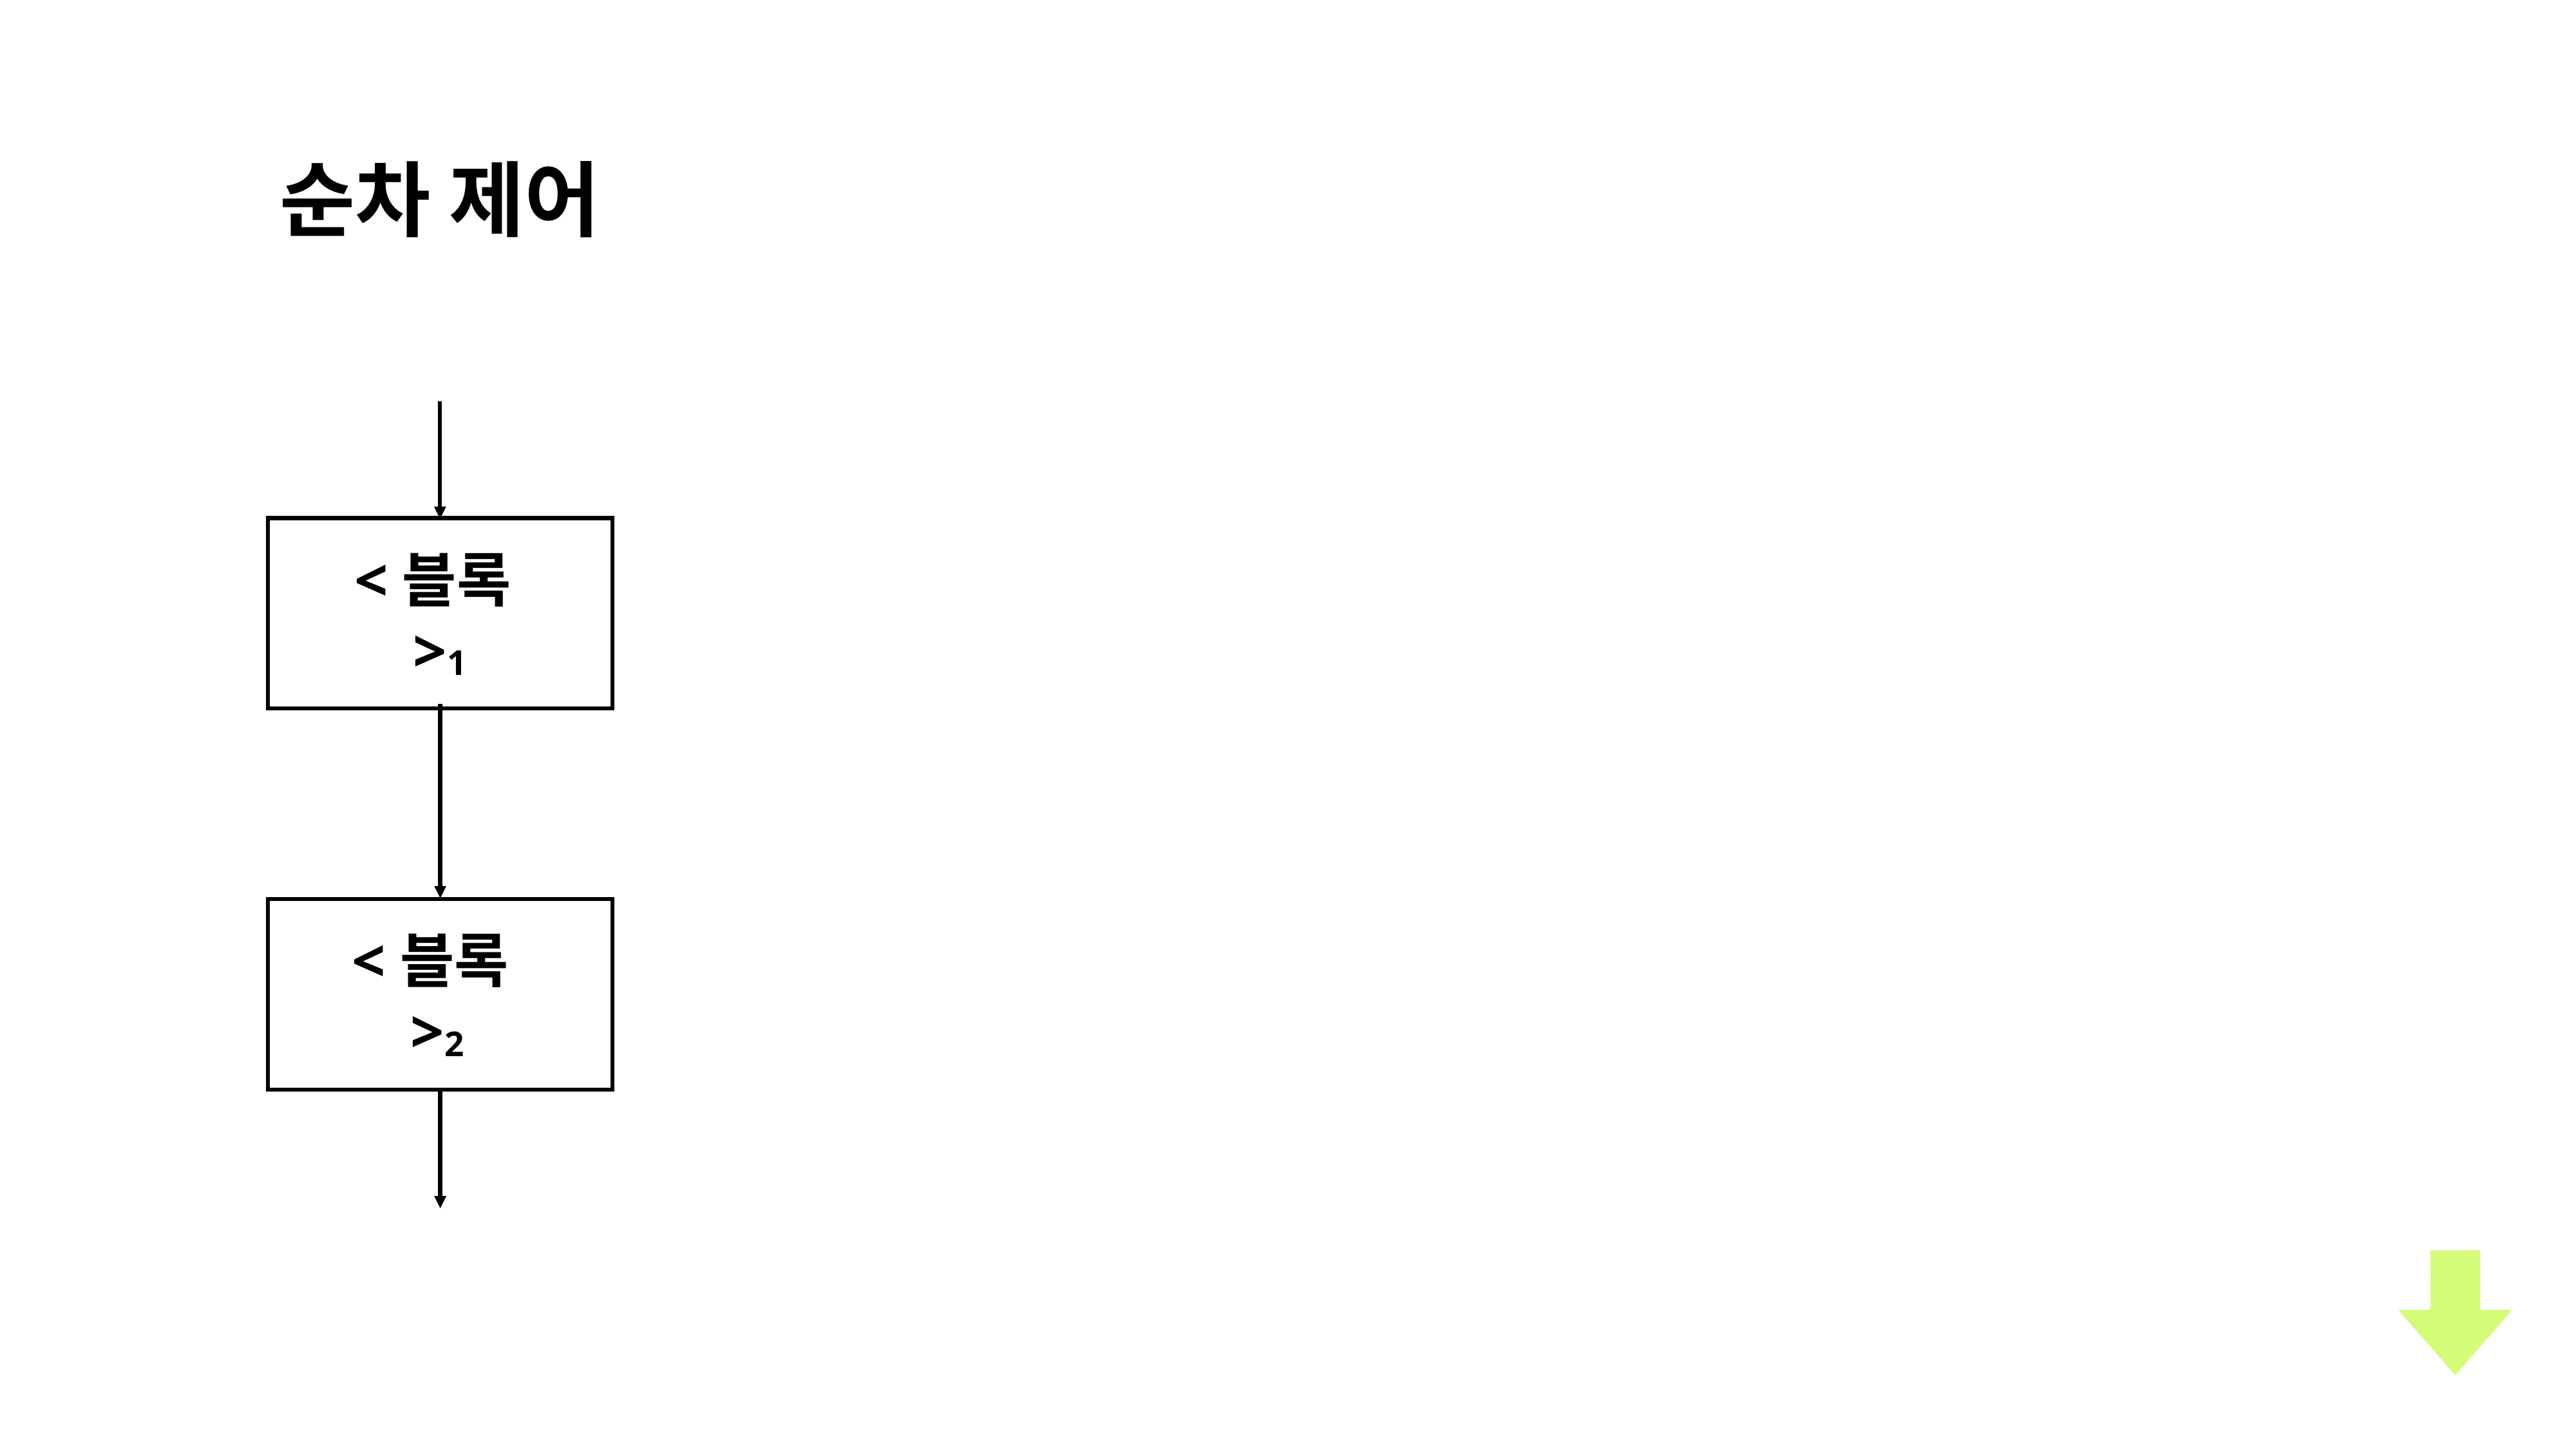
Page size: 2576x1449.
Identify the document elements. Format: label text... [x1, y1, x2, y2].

text_box [436, 401, 444, 519]
text_box [2398, 1250, 2512, 1376]
text_box [267, 518, 612, 709]
text_box 순차 제어 [228, 128, 652, 260]
text_box [436, 703, 444, 898]
text_box <블록>1 [323, 558, 556, 669]
text_box [436, 1090, 444, 1209]
text_box <블록>2 [321, 938, 554, 1050]
text_box [267, 899, 612, 1090]
